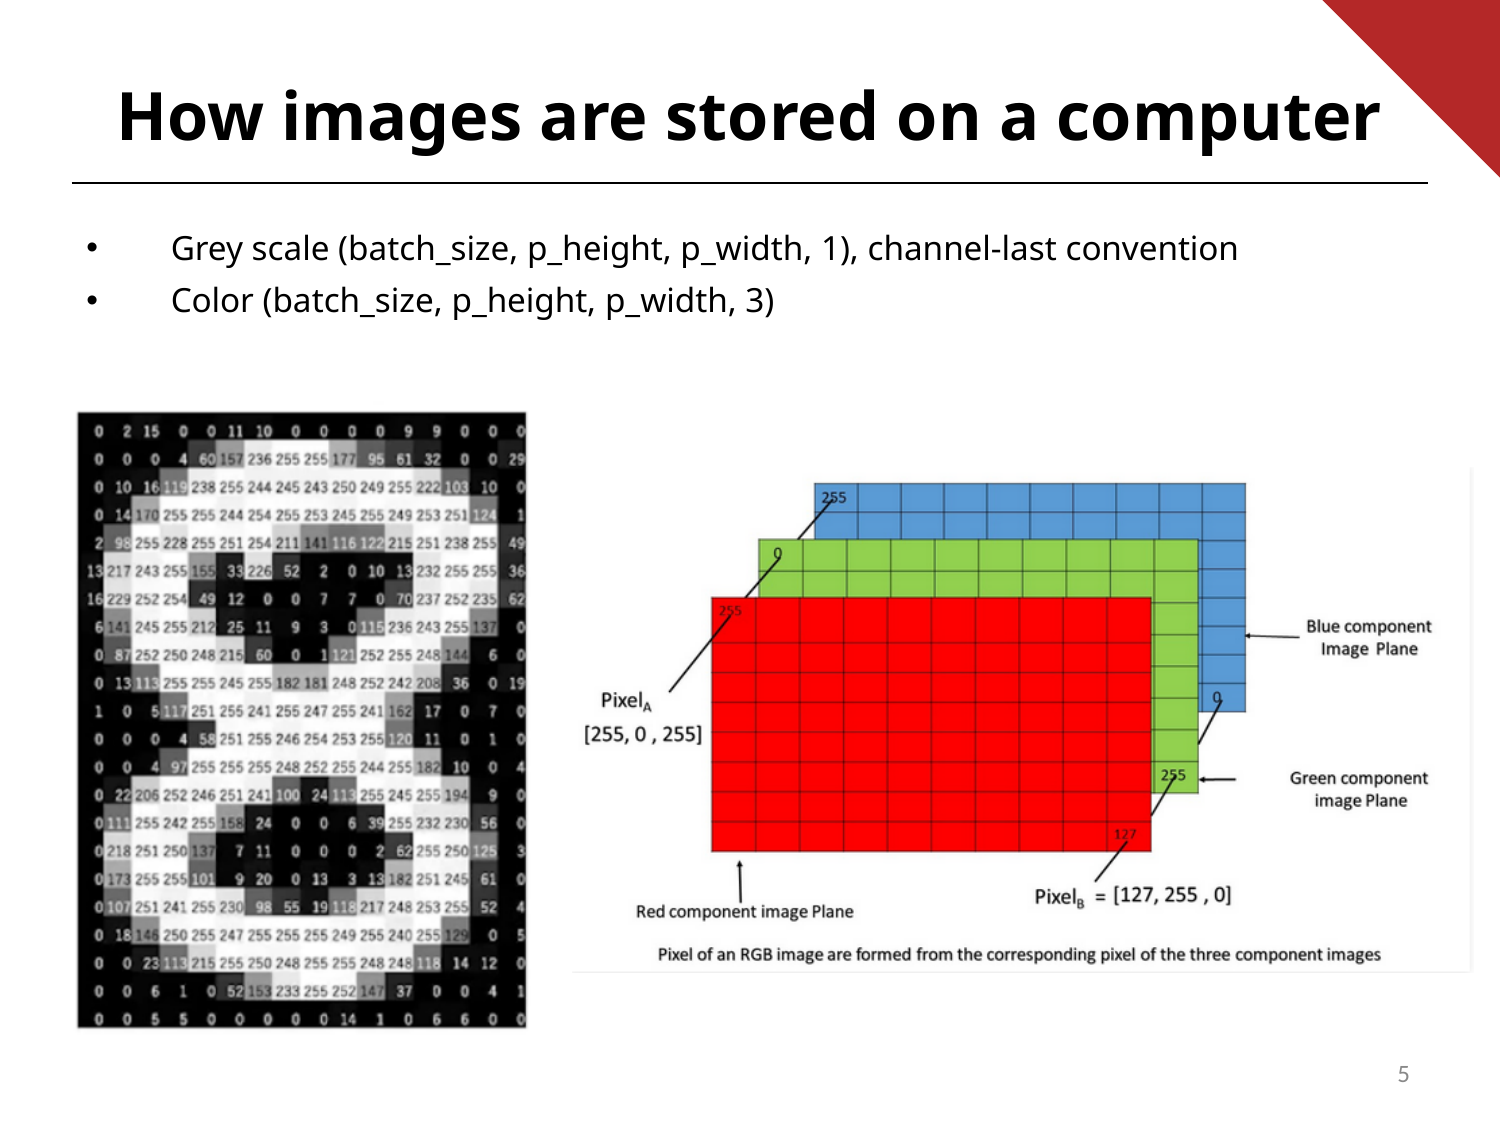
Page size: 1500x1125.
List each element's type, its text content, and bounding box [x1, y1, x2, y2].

picture [572, 467, 1474, 974]
text_box How images are stored on a computer [101, 66, 1399, 162]
text_box [1320, 0, 1500, 180]
picture [71, 400, 531, 1035]
slide_number 5 [1074, 1042, 1425, 1103]
text_box Grey scale (batch_size, p_height, p_width, 1), channel-last convention Color (batch_size, p_height, p_width, 3) [71, 219, 1348, 327]
